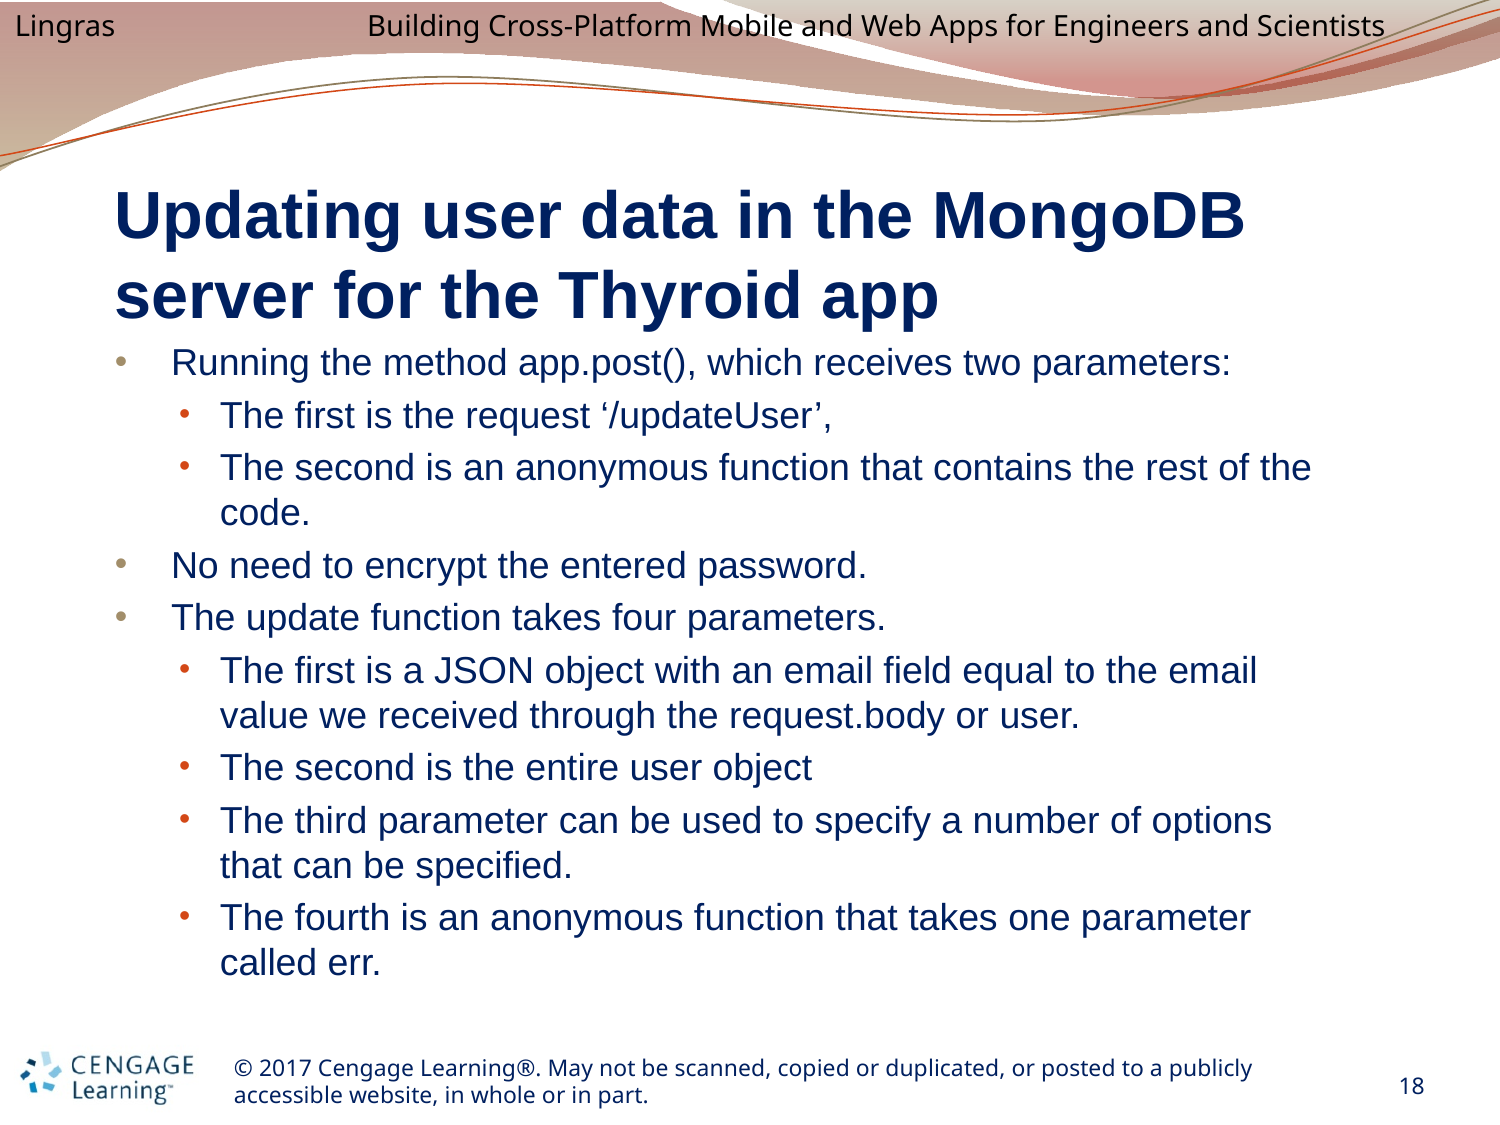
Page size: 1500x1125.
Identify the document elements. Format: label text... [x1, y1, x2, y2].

picture [0, 1031, 213, 1125]
footer © 2017 Cengage Learning®. May not be scanned, copied or duplicated, or posted to a publicly accessible website, in whole or in part. [233, 1048, 1359, 1109]
list Running the method app.post(), which receives two parameters: The first is the request ‘/updateUser’, The second is an anonymous function that contains the rest of the code. No need to encrypt the entered password. The update function takes four parameters. The first is a JSON object with an email field equal to the email value we received through the request.body or user. The second is the entire user object The third parameter can be used to specify a number of options that can be specified. The fourth is an anonymous function that takes one parameter called err. [99, 330, 1338, 1024]
slide_number 18 [1299, 1042, 1425, 1103]
title Updating user data in the MongoDB server for the Thyroid app [99, 164, 1382, 325]
